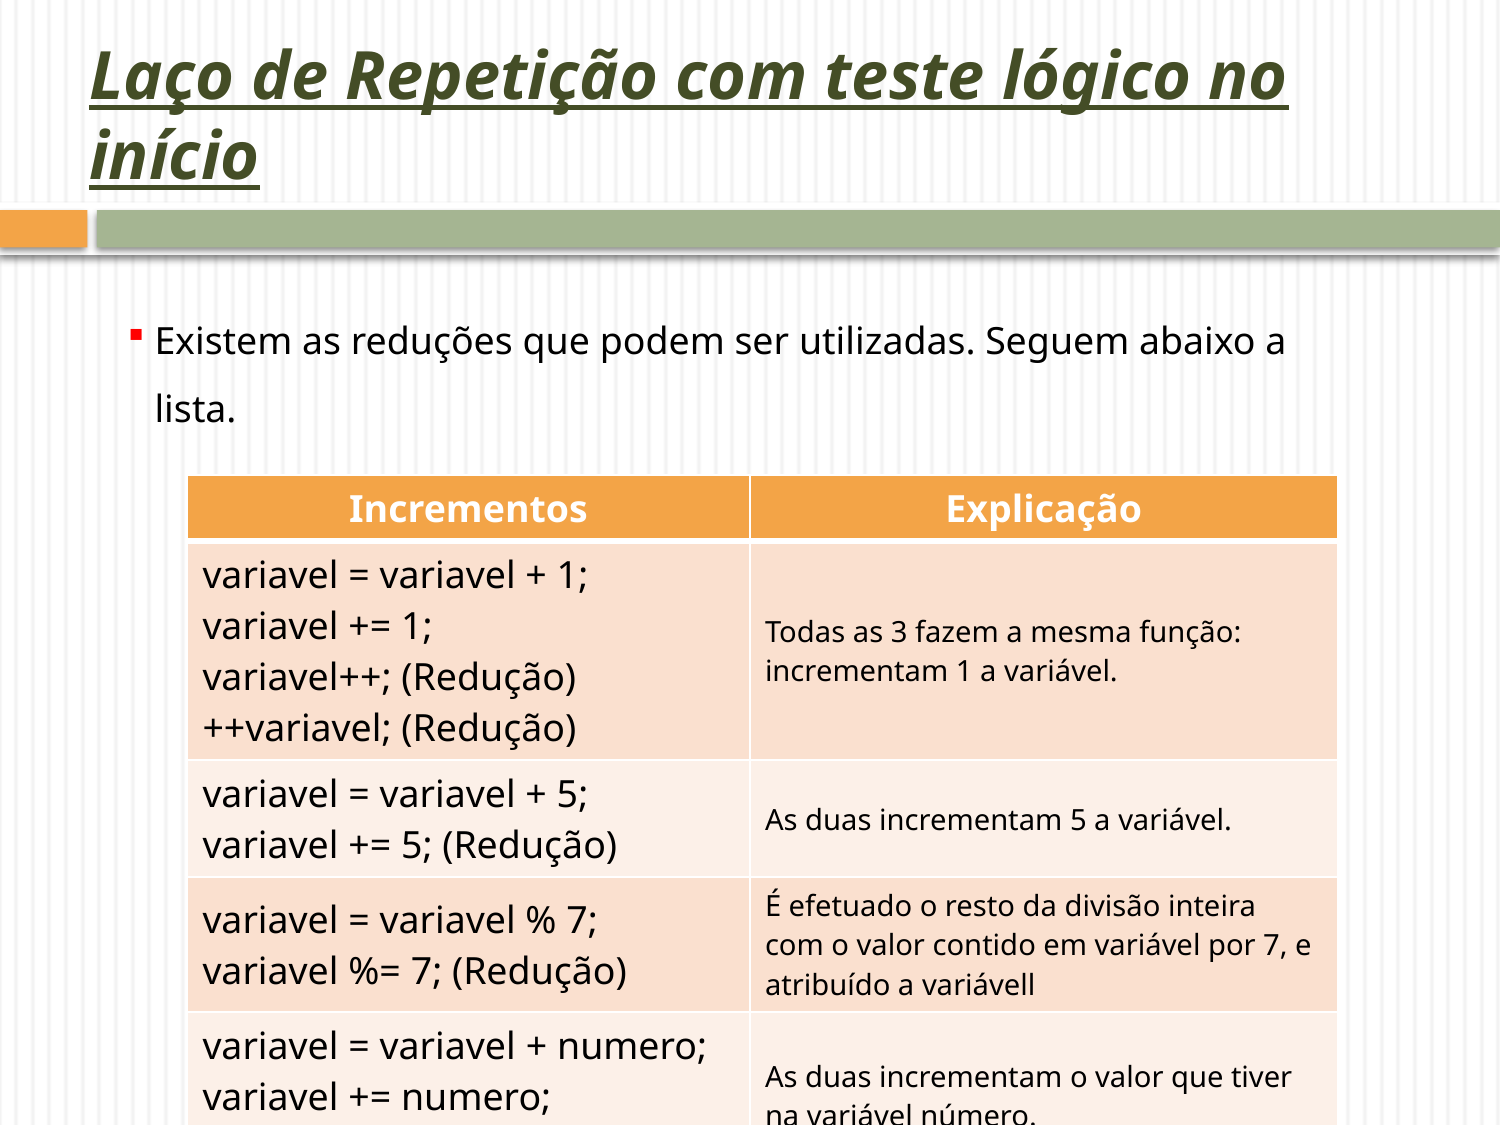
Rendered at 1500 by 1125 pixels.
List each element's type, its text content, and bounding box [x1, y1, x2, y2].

table_header Incrementos [188, 476, 749, 538]
table_cell As duas incrementam 5 a variável. [751, 761, 1337, 876]
table_cell variavel = variavel + 5; variavel += 5; (Redução) [188, 761, 749, 876]
table_cell variavel = variavel + 1; variavel += 1; variavel++; (Redução) ++variavel; (Redução) [188, 544, 749, 759]
title Laço de Repetição com teste lógico no início [74, 24, 1425, 202]
table_cell É efetuado o resto da divisão inteira com o valor contido em variável por 7, e atribuído a variávell [751, 878, 1337, 1011]
table_cell variavel = variavel % 7; variavel %= 7; (Redução) [188, 878, 749, 1011]
table_cell variavel = variavel + numero; variavel += numero; (Redução) [188, 1013, 749, 1125]
table_header Explicação [751, 476, 1337, 538]
table_cell Todas as 3 fazem a mesma função: incrementam 1 a variável. [751, 544, 1337, 759]
text_box Existem as reduções que podem ser utilizadas. Seguem abaixo a lista. [112, 287, 1375, 438]
table_cell As duas incrementam o valor que tiver na variável número. [751, 1013, 1337, 1125]
